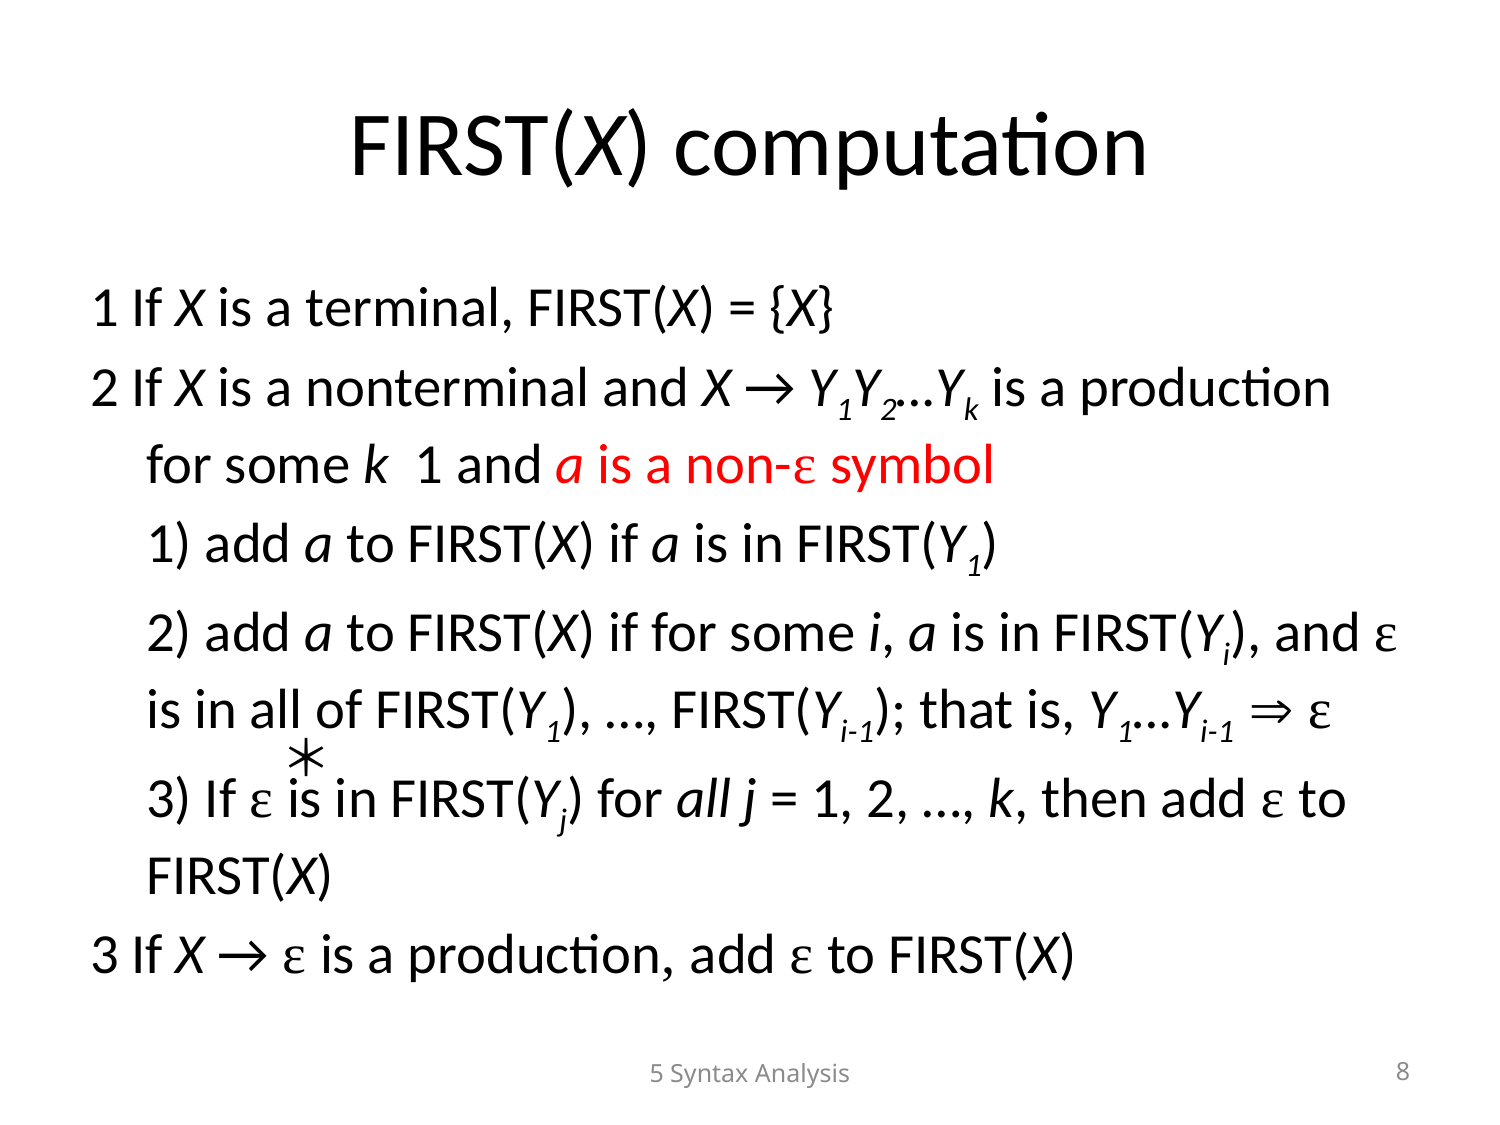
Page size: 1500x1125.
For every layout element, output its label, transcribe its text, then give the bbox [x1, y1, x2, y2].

footer 5 Syntax Analysis [512, 1042, 988, 1103]
title FIRST(X) computation [75, 45, 1425, 233]
slide_number 8 [1074, 1042, 1425, 1103]
text_box ＊ [266, 718, 440, 794]
